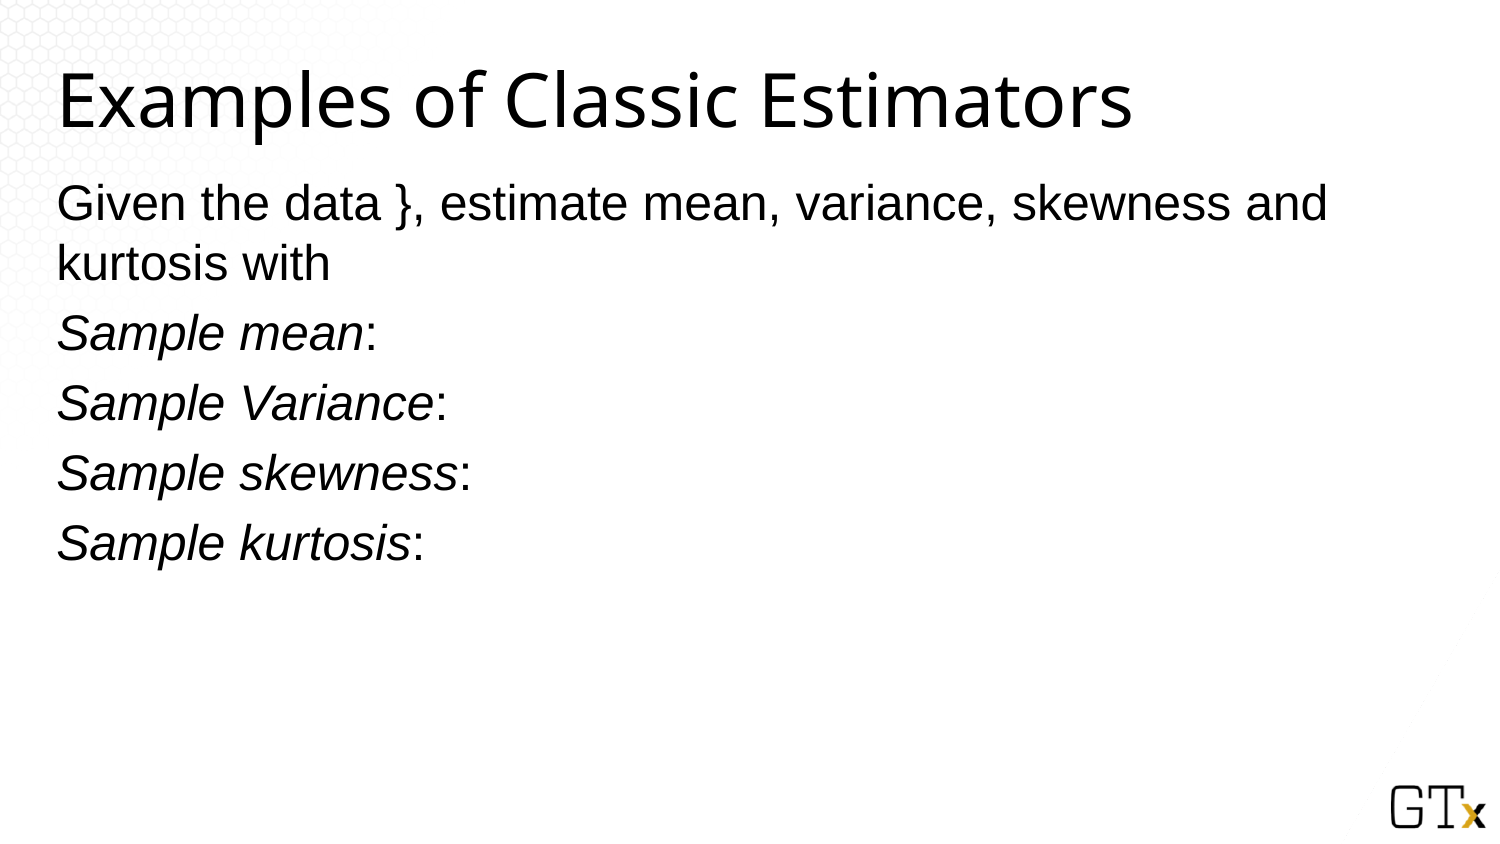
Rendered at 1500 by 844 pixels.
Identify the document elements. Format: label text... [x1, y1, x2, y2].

title Examples of Classic Estimators [41, 45, 1428, 143]
picture [1341, 569, 1500, 844]
